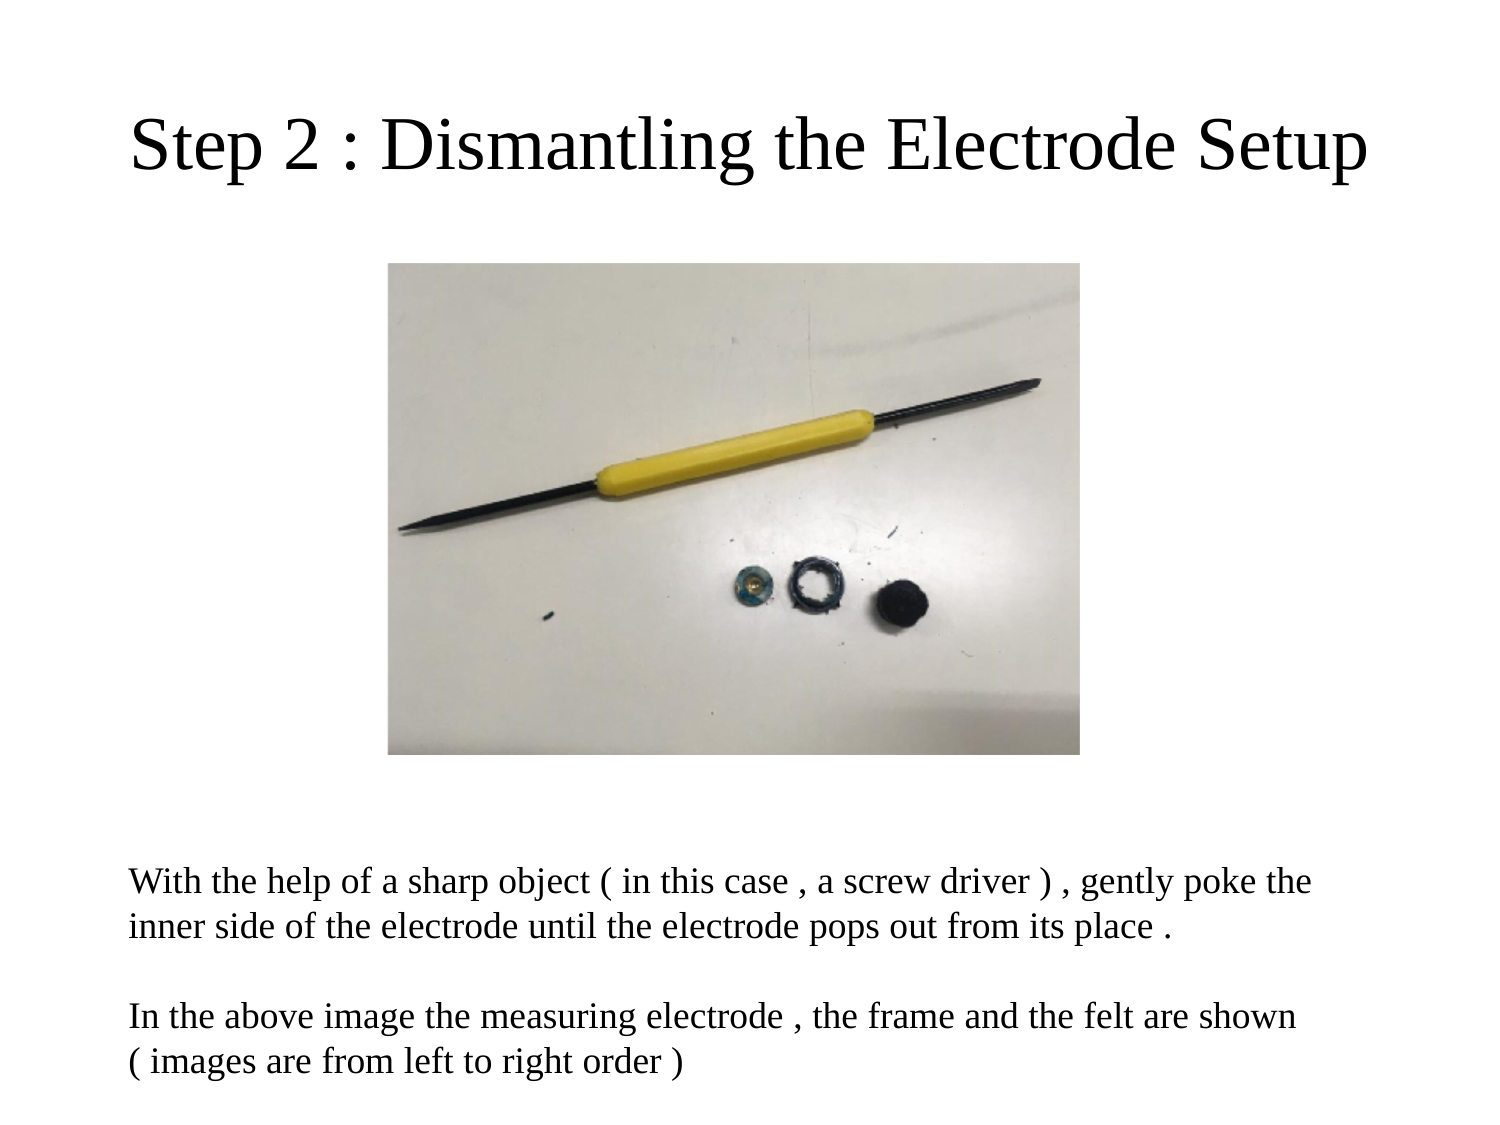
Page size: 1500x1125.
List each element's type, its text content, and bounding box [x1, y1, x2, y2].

text_box With the help of a sharp object ( in this case , a screw driver ) , gently poke the inner side of the electrode until the electrode pops out from its place . In the above image the measuring electrode , the frame and the felt are shown ( images are from left to right order ) [113, 848, 1389, 1089]
title Step 2 : Dismantling the Electrode Setup [75, 45, 1425, 233]
picture [980, 264, 1079, 755]
picture [389, 264, 487, 755]
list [487, 162, 980, 855]
